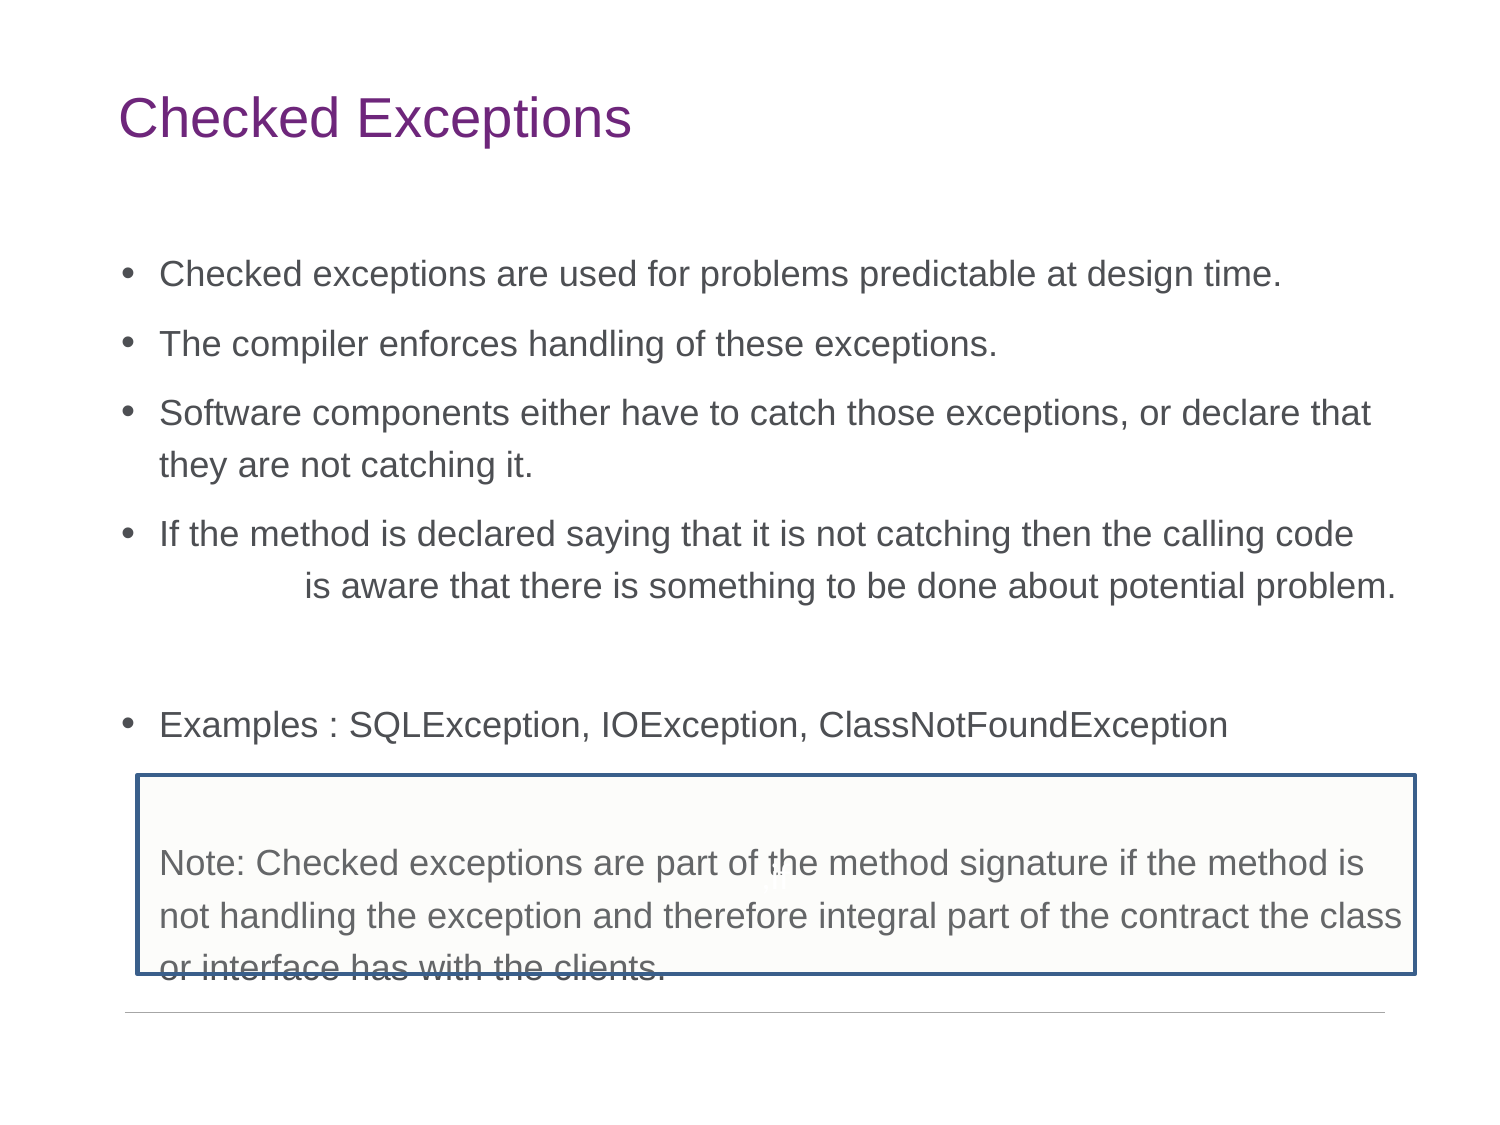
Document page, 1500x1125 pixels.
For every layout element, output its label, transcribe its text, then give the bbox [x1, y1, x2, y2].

title Checked Exceptions [75, 62, 1425, 168]
list Checked exceptions are used for problems predictable at design time. The compiler enforces handling of these exceptions. Software components either have to catch those exceptions, or declare that they are not catching it. If the method is declared saying that it is not catching then the calling code is aware that there is something to be done about potential problem. Examples : SQLException, IOException, ClassNotFoundException Note: Checked exceptions are part of the method signature if the method is not handling the exception and therefore integral part of the contract the class or interface has with the clients. [70, 234, 1421, 1010]
text_box ,if [135, 773, 1417, 976]
